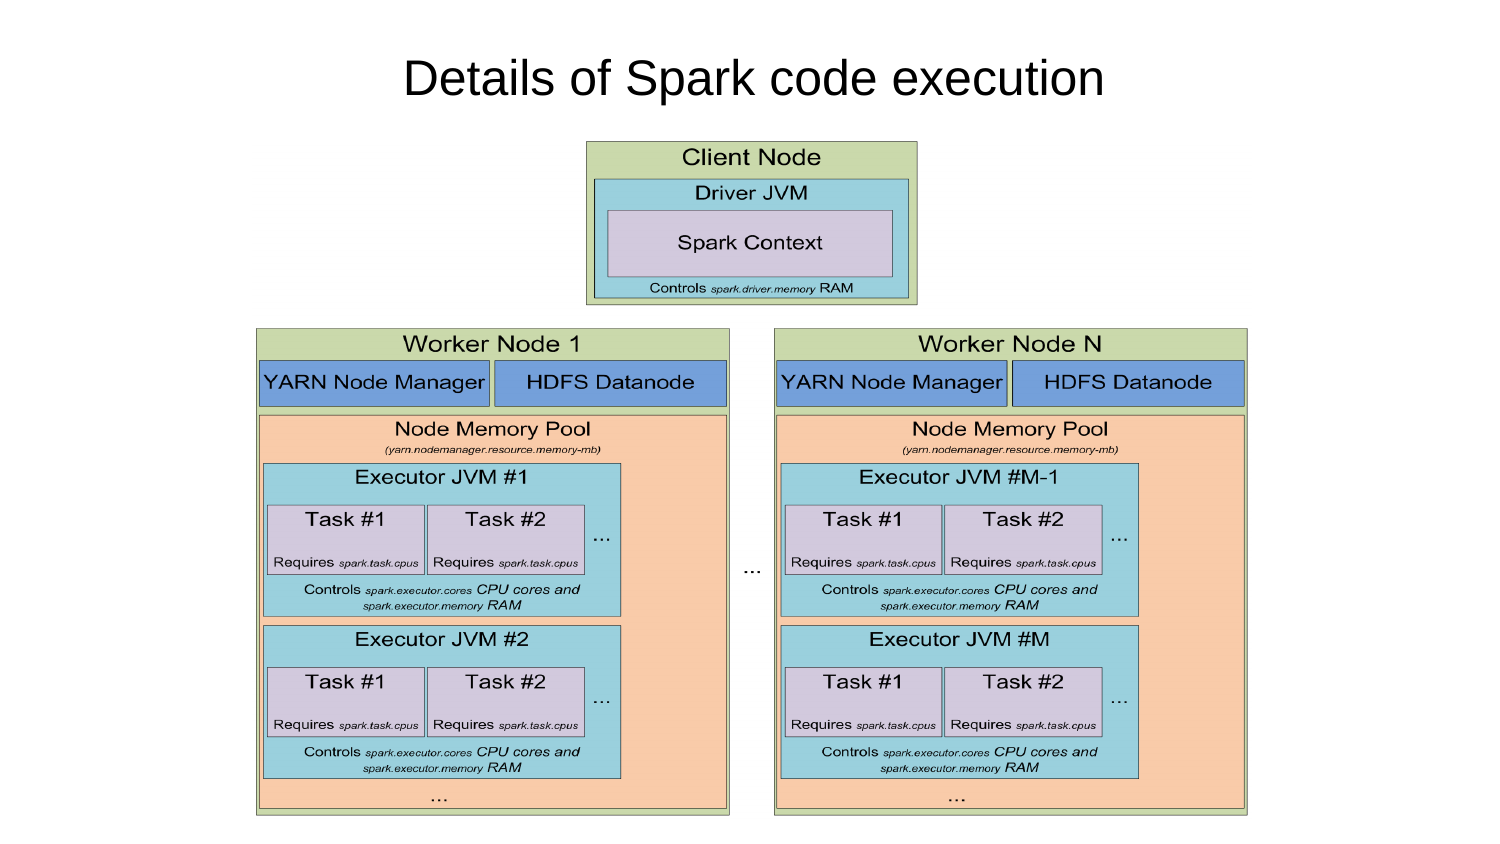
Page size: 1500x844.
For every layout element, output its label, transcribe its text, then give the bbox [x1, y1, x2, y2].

picture [252, 138, 1252, 819]
text_box Details of Spark code execution [255, 30, 1253, 129]
